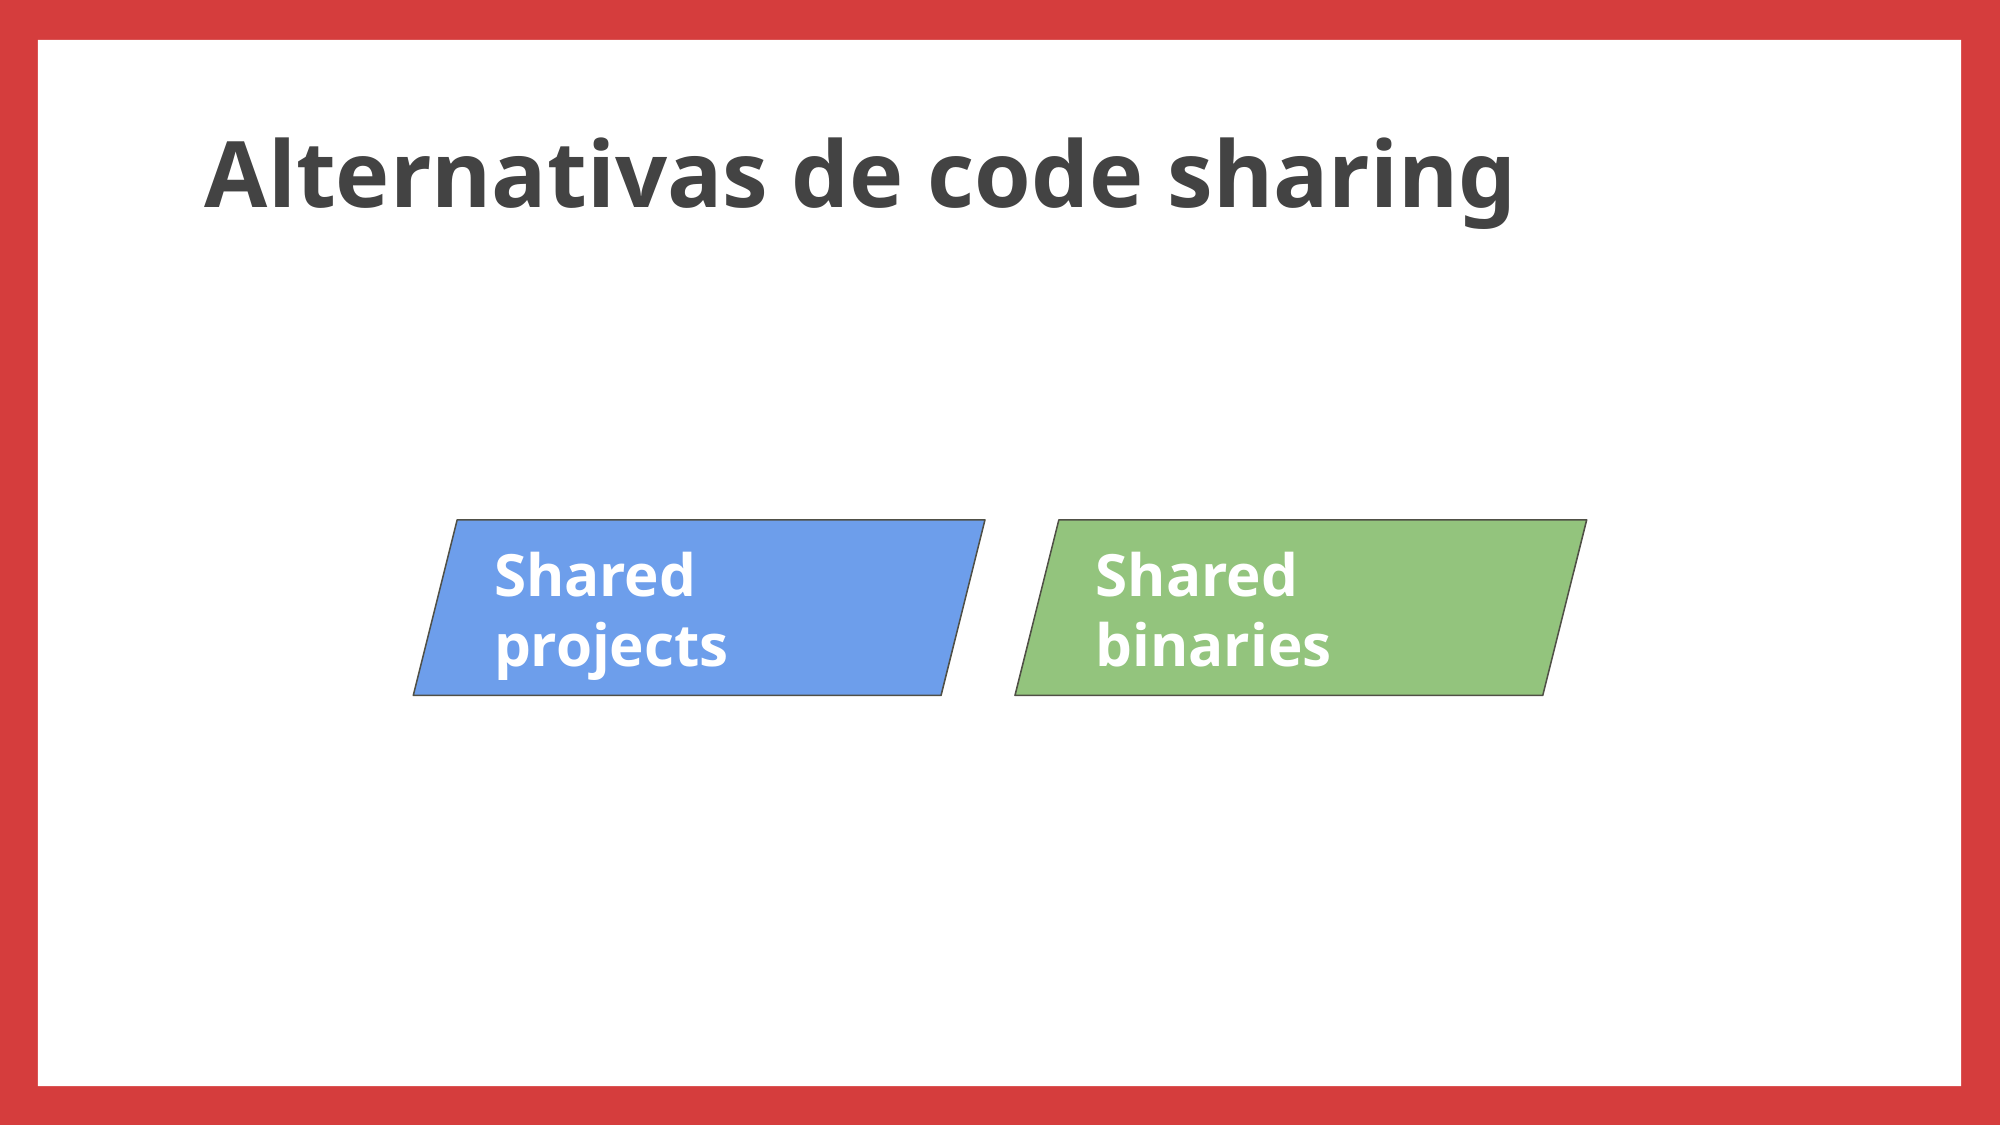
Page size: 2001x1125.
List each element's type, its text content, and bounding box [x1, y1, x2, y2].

text_box Shared binaries [1014, 519, 1587, 696]
title Alternativas de code sharing [189, 66, 1810, 289]
text_box Shared projects [413, 519, 985, 696]
